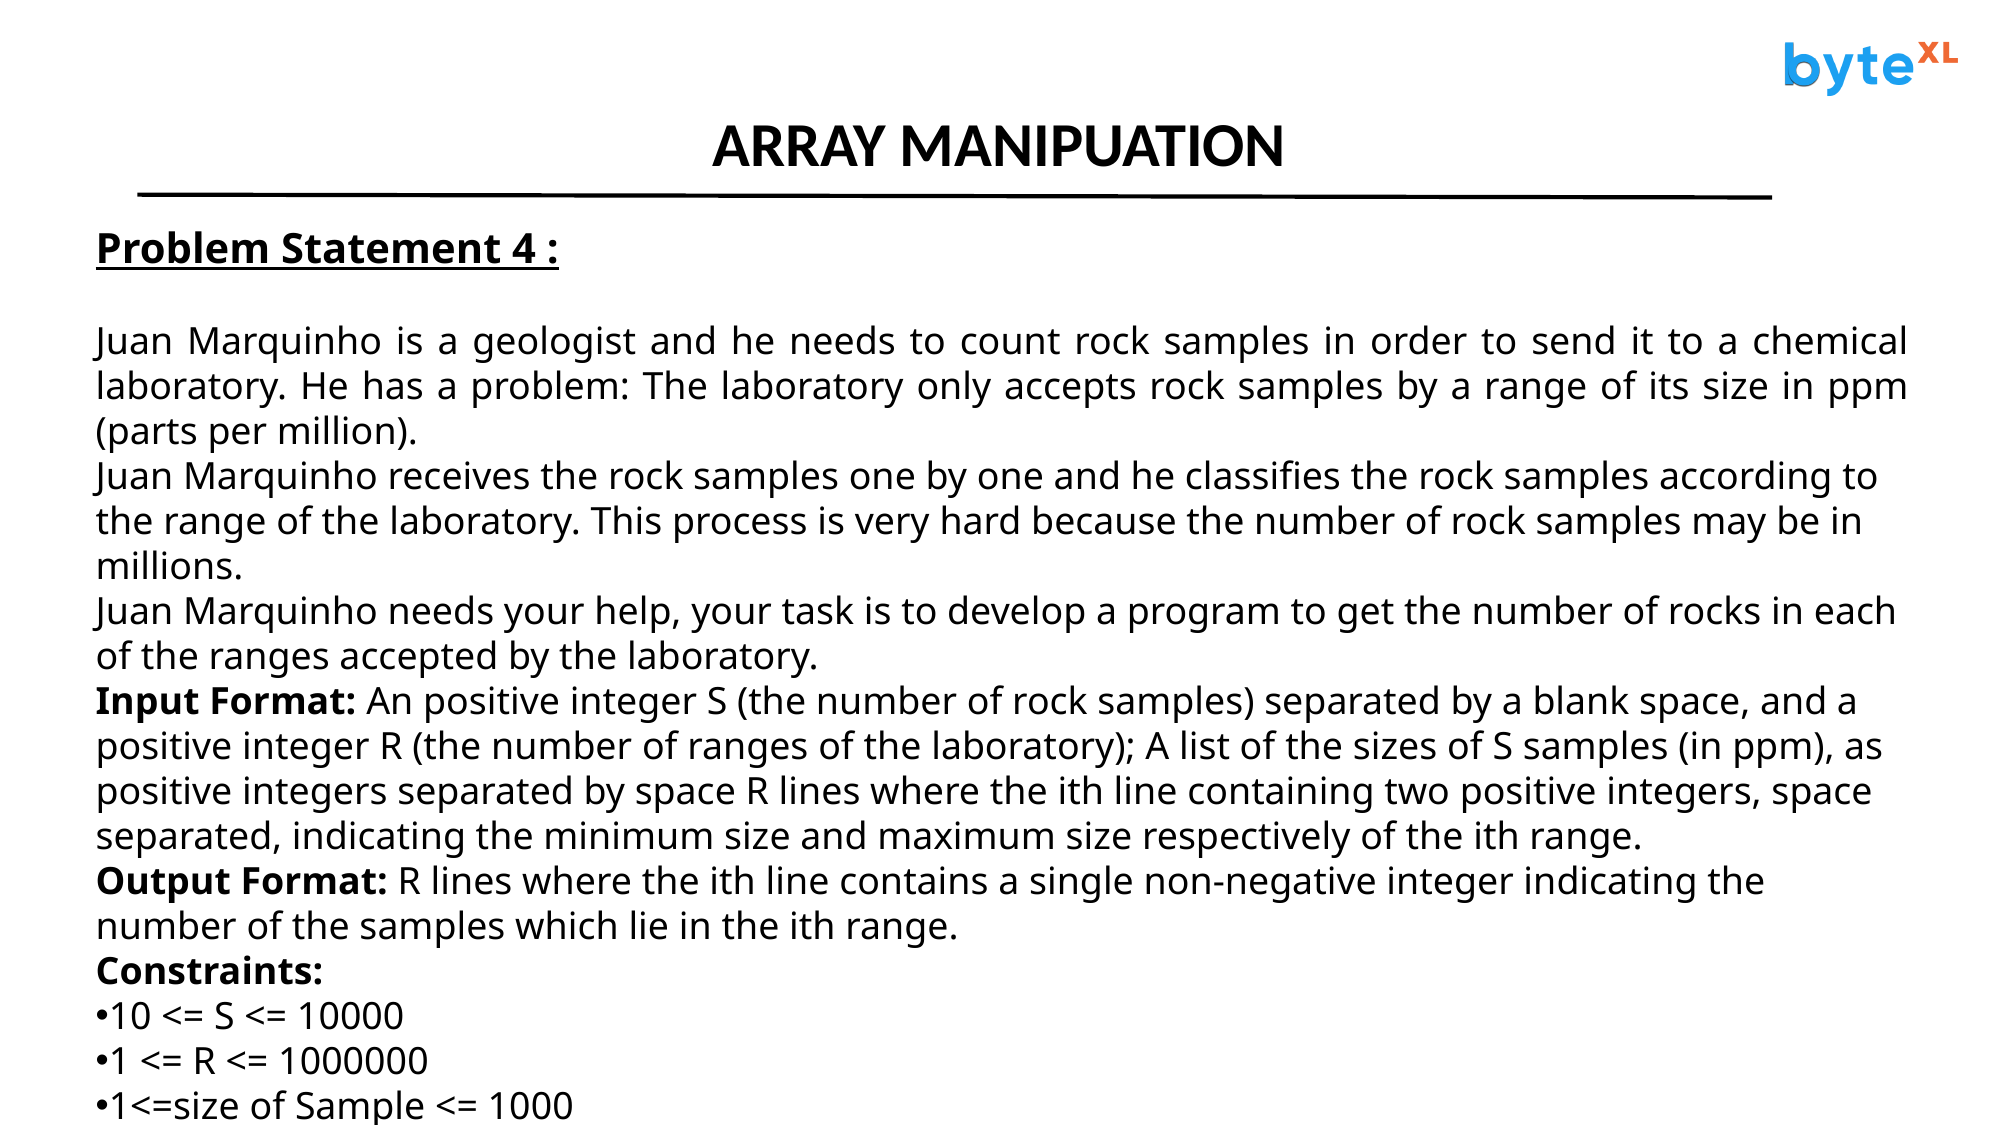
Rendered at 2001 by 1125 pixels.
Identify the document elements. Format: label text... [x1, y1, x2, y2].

picture [1780, 30, 1962, 100]
text_box ARRAY MANIPUATION [137, 94, 1863, 198]
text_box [137, 194, 1773, 198]
text_box Problem Statement 4 : Juan Marquinho is a geologist and he needs to count rock samples in order to send it to a chemical laboratory. He has a problem: The laboratory only accepts rock samples by a range of its size in ppm (parts per million). Juan Marquinho receives the rock samples one by one and he classifies the rock samples according to the range of the laboratory. This process is very hard because the number of rock samples may be in millions. Juan Marquinho needs your help, your task is to develop a program to get the number of rocks in each of the ranges accepted by the laboratory. Input Format: An positive integer S (the number of rock samples) separated by a blank space, and a positive integer R (the number of ranges of the laboratory); A list of the sizes of S samples (in ppm), as positive integers separated by space R lines where the ith line containing two positive integers, space separated, indicating the minimum size and maximum size respectively of the ith range. Output Format: R lines where the ith line contains a single non-negative integer indicating the number of the samples which lie in the ith range. Constraints: 10 <= S <= 10000 1 <= R <= 1000000 1<=size of Sample <= 1000 [80, 214, 1925, 1125]
